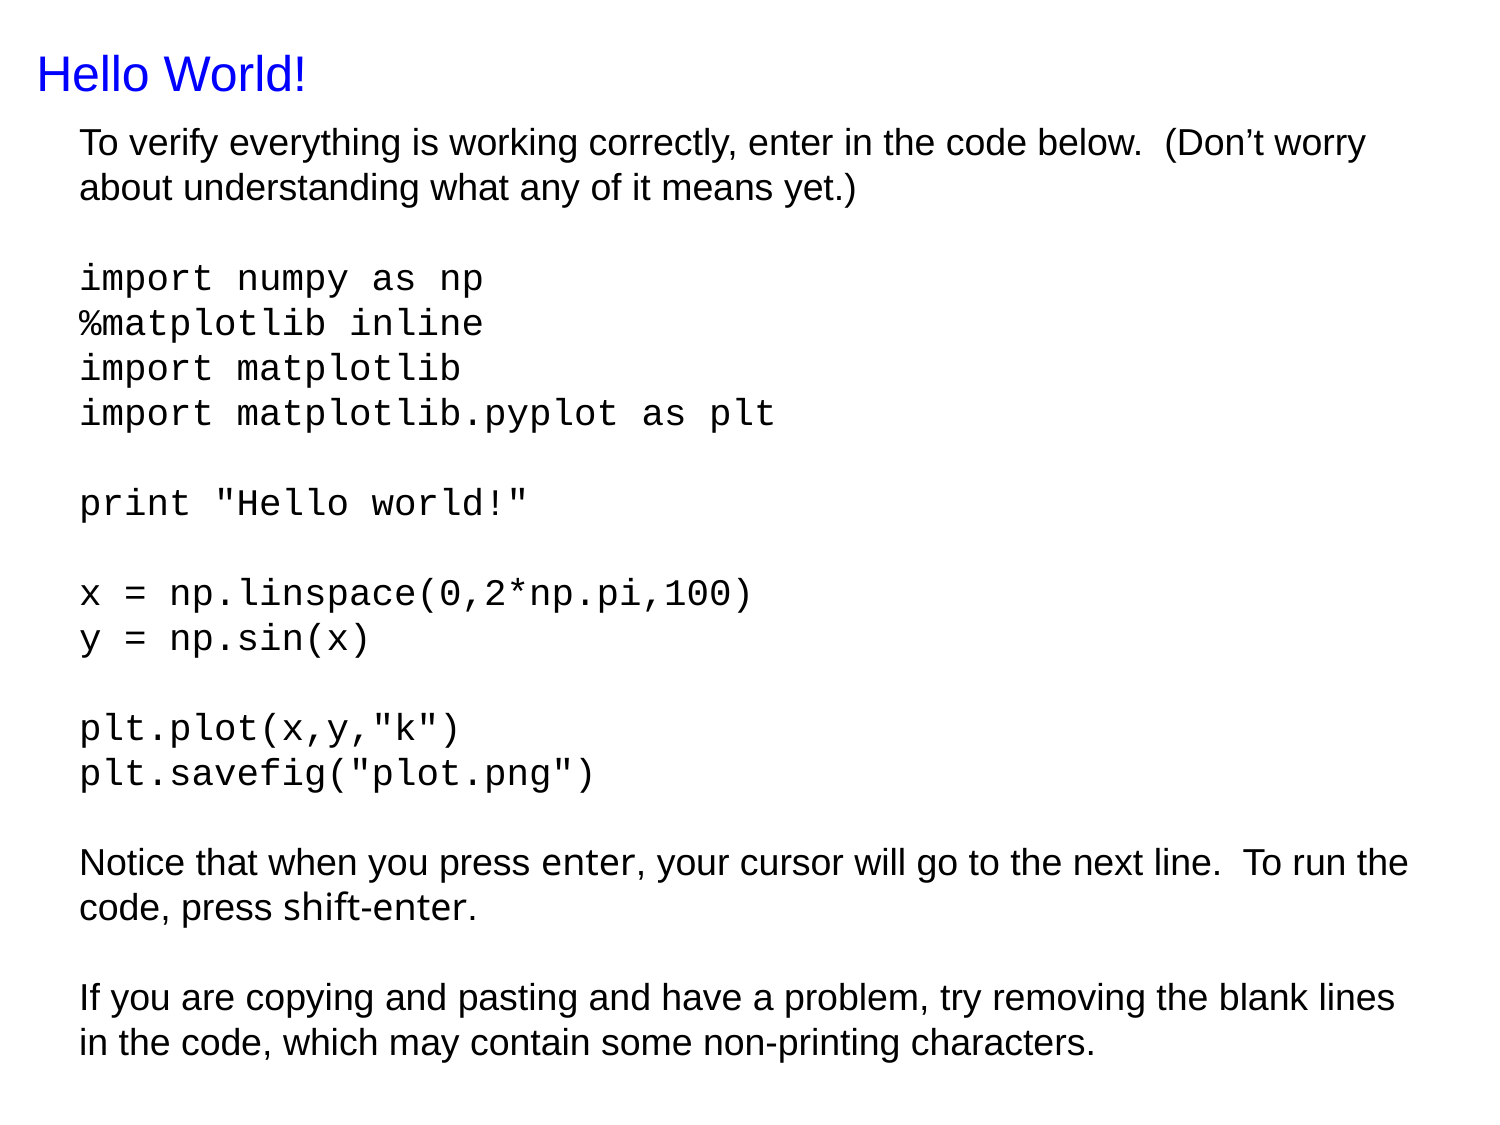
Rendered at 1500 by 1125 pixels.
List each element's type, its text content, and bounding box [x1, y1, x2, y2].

text_box To verify everything is working correctly, enter in the code below. (Don’t worry about understanding what any of it means yet.) import numpy as np %matplotlib inline import matplotlib import matplotlib.pyplot as plt print "Hello world!" x = np.linspace(0,2*np.pi,100) y = np.sin(x) plt.plot(x,y,"k") plt.savefig("plot.png") Notice that when you press enter, your cursor will go to the next line. To run the code, press shift-enter. If you are copying and pasting and have a problem, try removing the blank lines in the code, which may contain some non-printing characters. [64, 110, 1448, 1070]
text_box Hello World! [21, 34, 971, 110]
